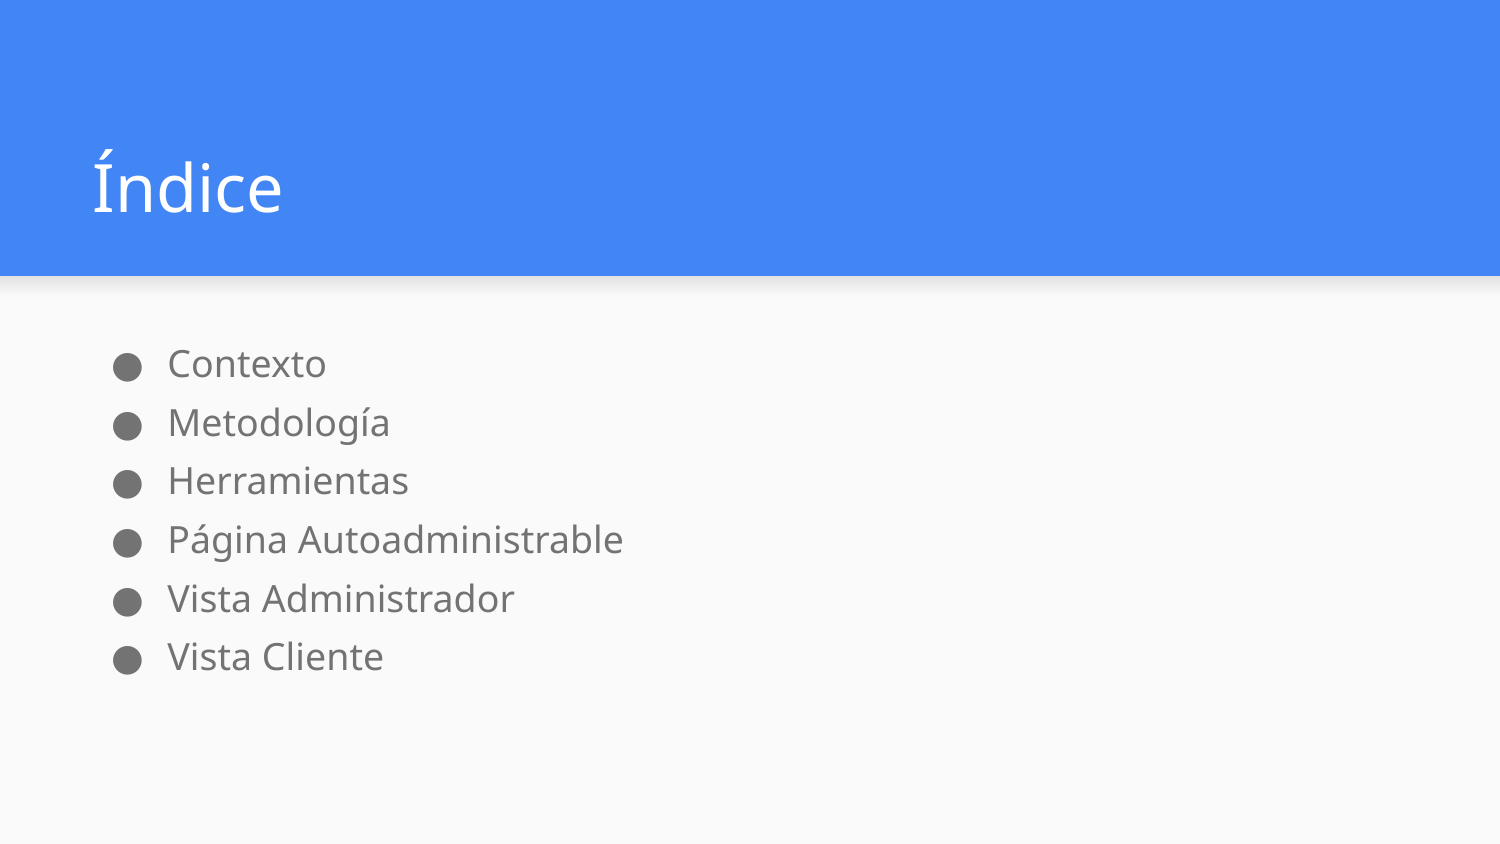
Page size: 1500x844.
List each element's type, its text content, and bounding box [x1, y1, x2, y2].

title Índice [77, 121, 1427, 248]
list Contexto Metodología Herramientas Página Autoadministrable Vista Administrador Vista Cliente [77, 314, 1427, 760]
